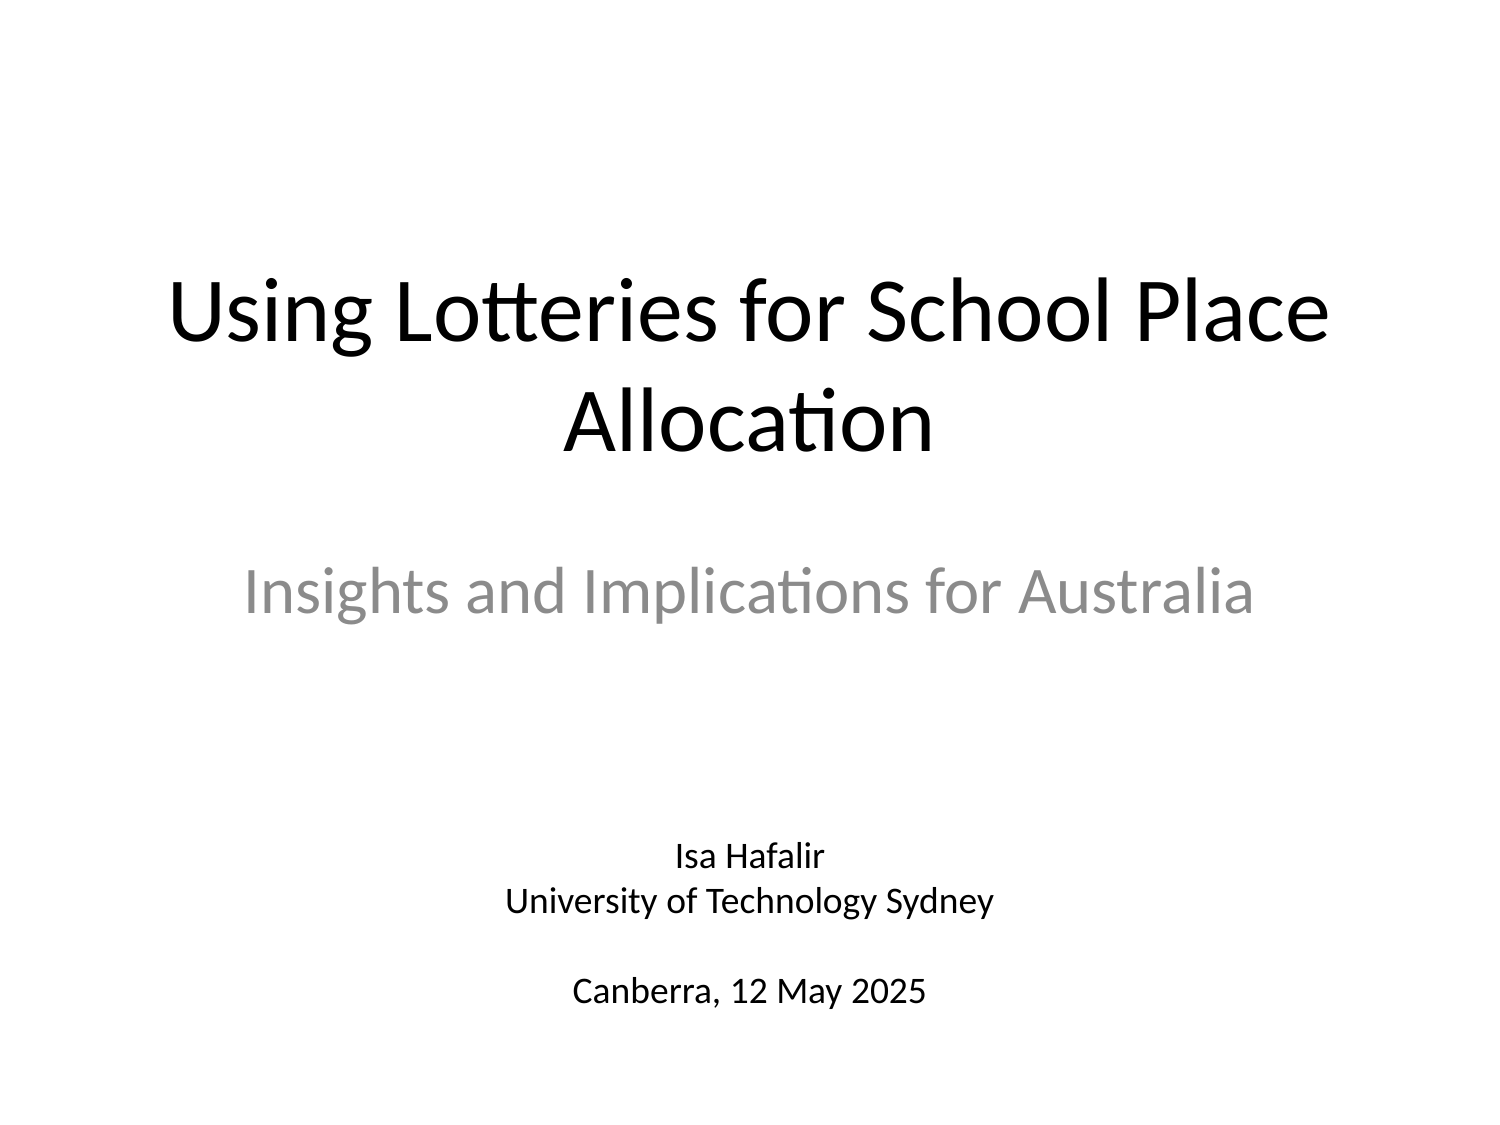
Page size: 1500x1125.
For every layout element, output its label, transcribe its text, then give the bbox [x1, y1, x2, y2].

text_box Isa Hafalir University of Technology Sydney Canberra, 12 May 2025 [374, 823, 1125, 1019]
subtitle Insights and Implications for Australia [225, 539, 1275, 652]
title Using Lotteries for School Place Allocation [112, 238, 1388, 480]
